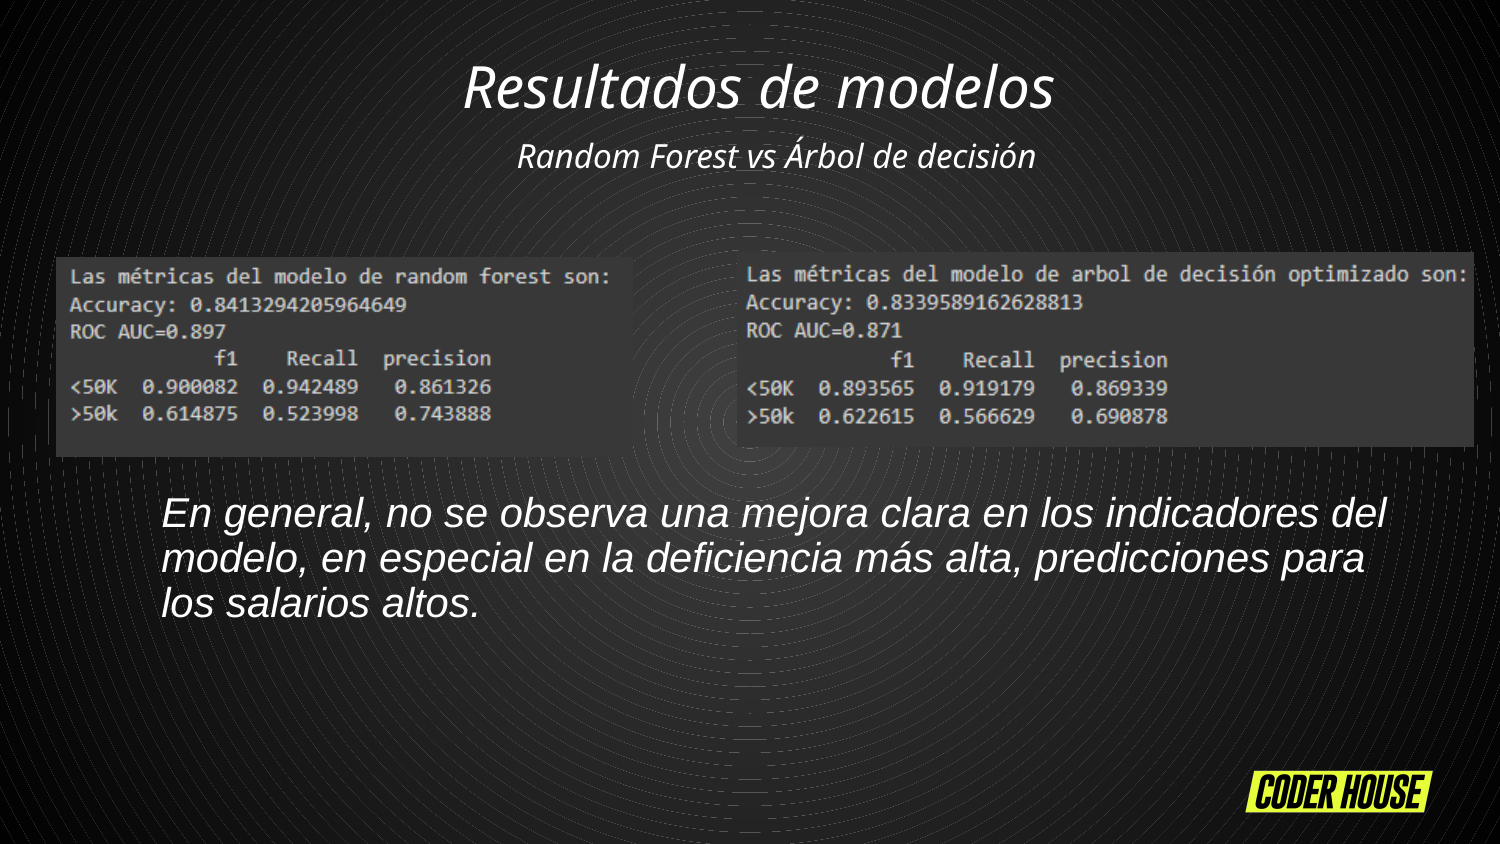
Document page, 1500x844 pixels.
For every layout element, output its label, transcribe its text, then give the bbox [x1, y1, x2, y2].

text_box Random Forest vs Árbol de decisión [196, 120, 1358, 230]
picture [56, 257, 634, 457]
picture [736, 252, 1474, 447]
text_box Resultados de modelos [178, 35, 1340, 145]
picture [1241, 764, 1437, 819]
text_box En general, no se observa una mejora clara en los indicadores del modelo, en especial en la deficiencia más alta, predicciones para los salarios altos. [146, 484, 1432, 780]
